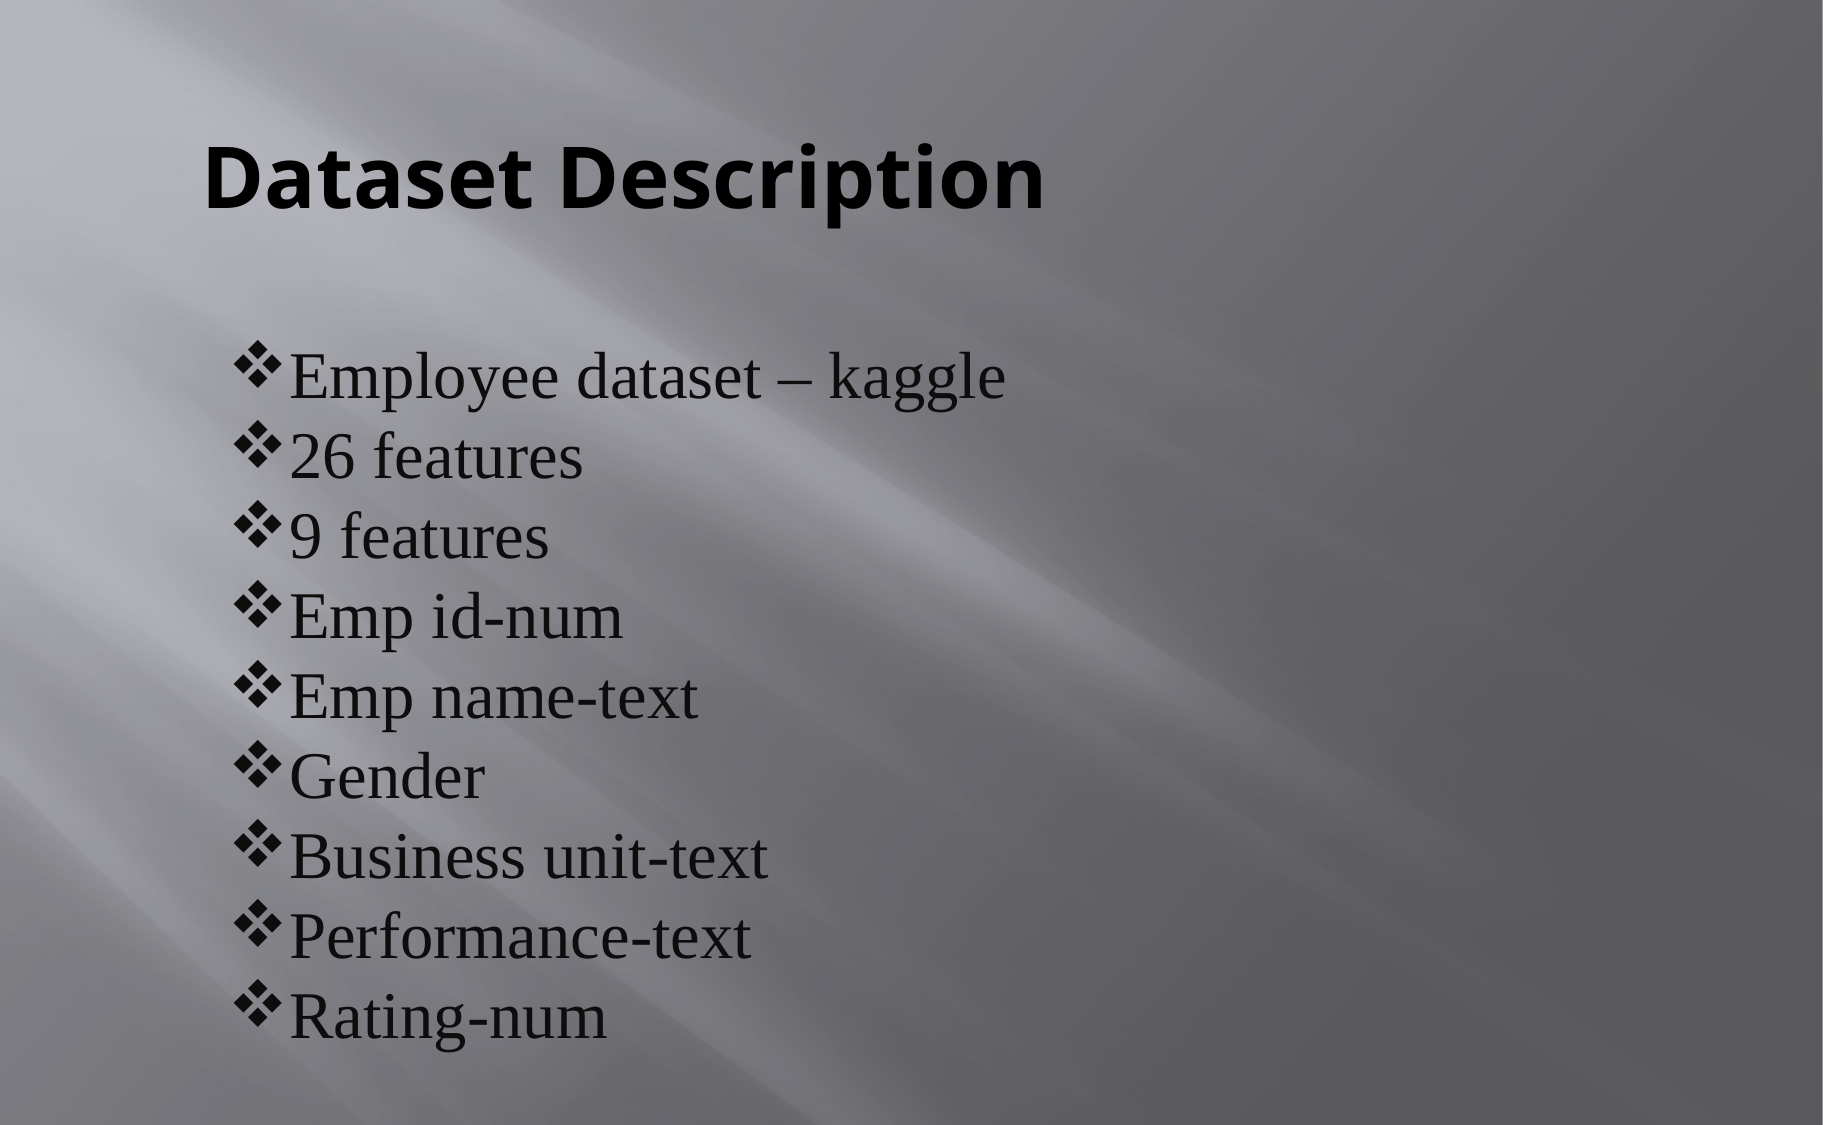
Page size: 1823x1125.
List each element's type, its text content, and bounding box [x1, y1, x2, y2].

title Dataset Description [0, 112, 1501, 237]
text_box Employee dataset – kaggle 26 features 9 features Emp id-num Emp name-text Gender Business unit-text Performance-text Rating-num [213, 324, 1024, 1060]
